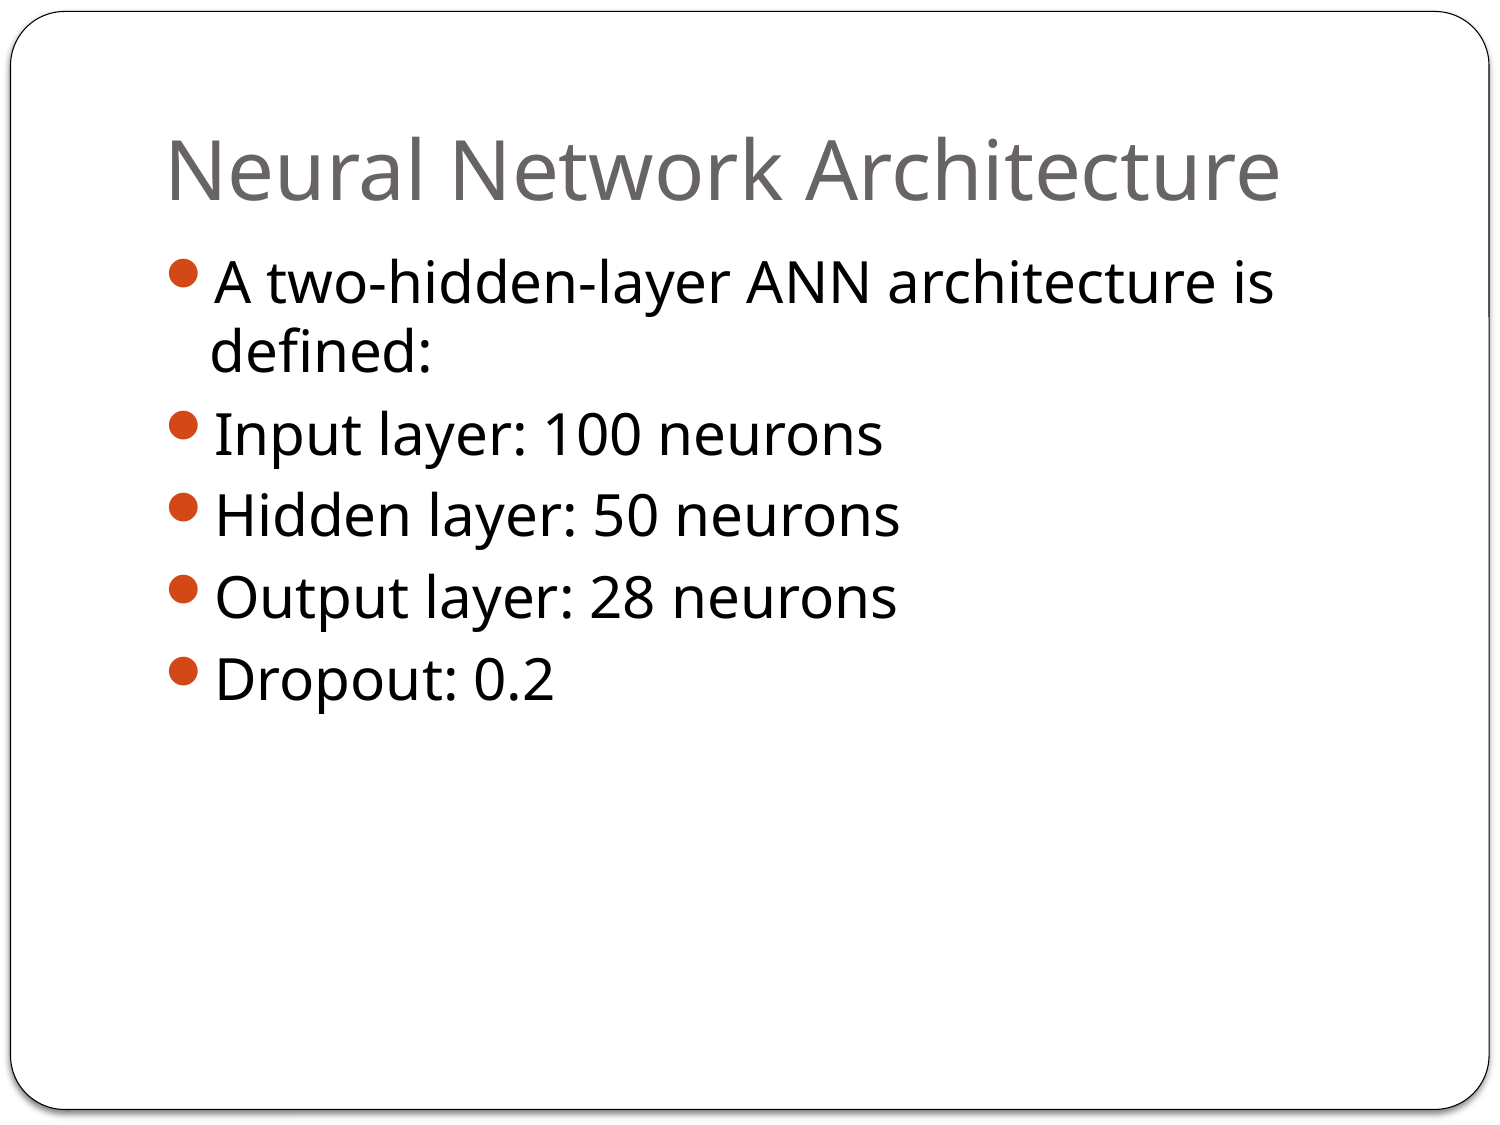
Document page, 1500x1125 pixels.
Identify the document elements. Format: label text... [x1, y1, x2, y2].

list A two-hidden-layer ANN architecture is defined: Input layer: 100 neurons Hidden layer: 50 neurons Output layer: 28 neurons Dropout: 0.2 [150, 237, 1425, 988]
title Neural Network Architecture [150, 45, 1425, 233]
